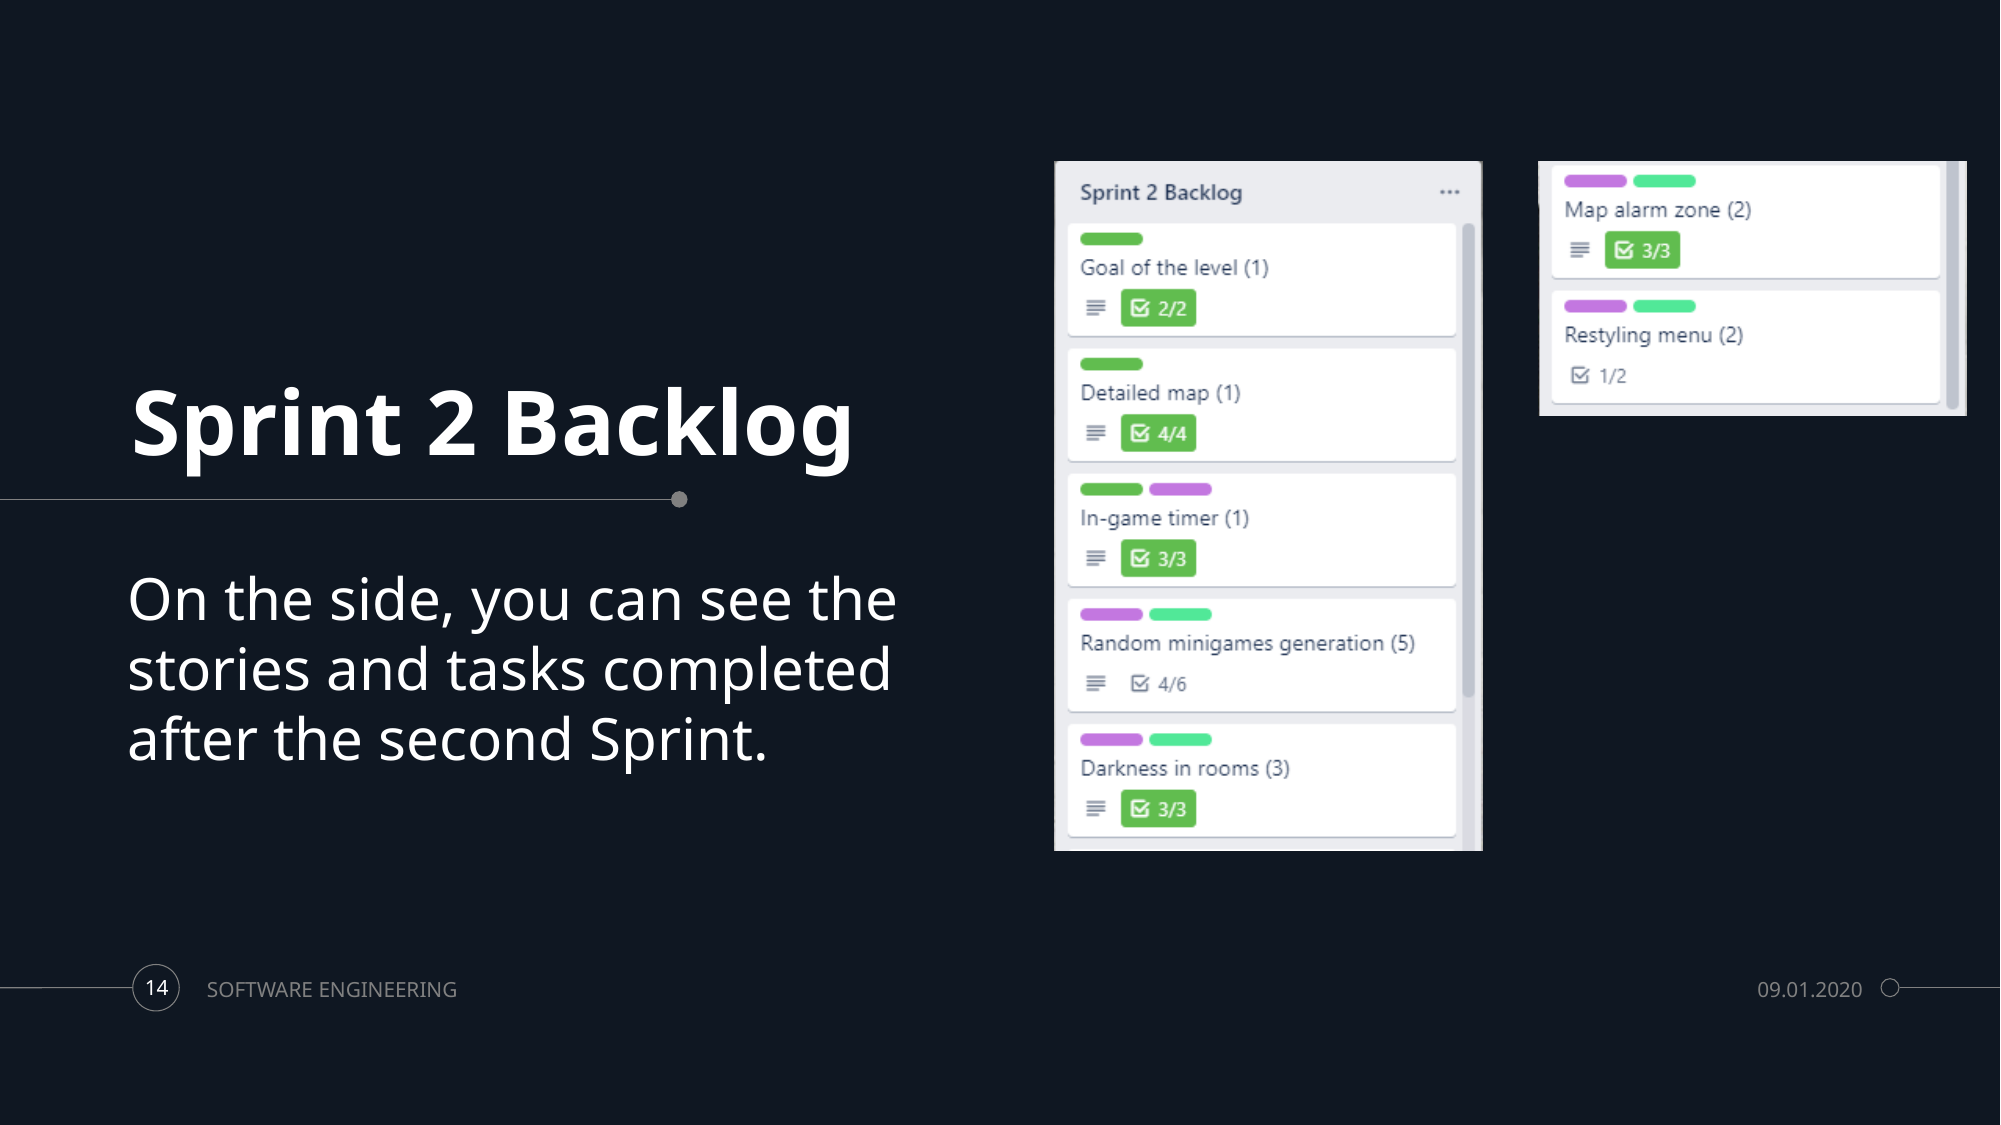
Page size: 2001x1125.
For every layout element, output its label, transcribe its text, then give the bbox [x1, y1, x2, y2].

title Sprint 2 Backlog [131, 342, 956, 475]
text_box On the side, you can see the stories and tasks completed after the second Sprint. [127, 562, 972, 886]
footer SOFTWARE ENGINEERING [191, 964, 671, 1014]
slide_number 14 [127, 964, 186, 1014]
picture [1054, 161, 1483, 851]
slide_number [1643, 964, 1863, 1014]
picture [1538, 161, 1967, 417]
